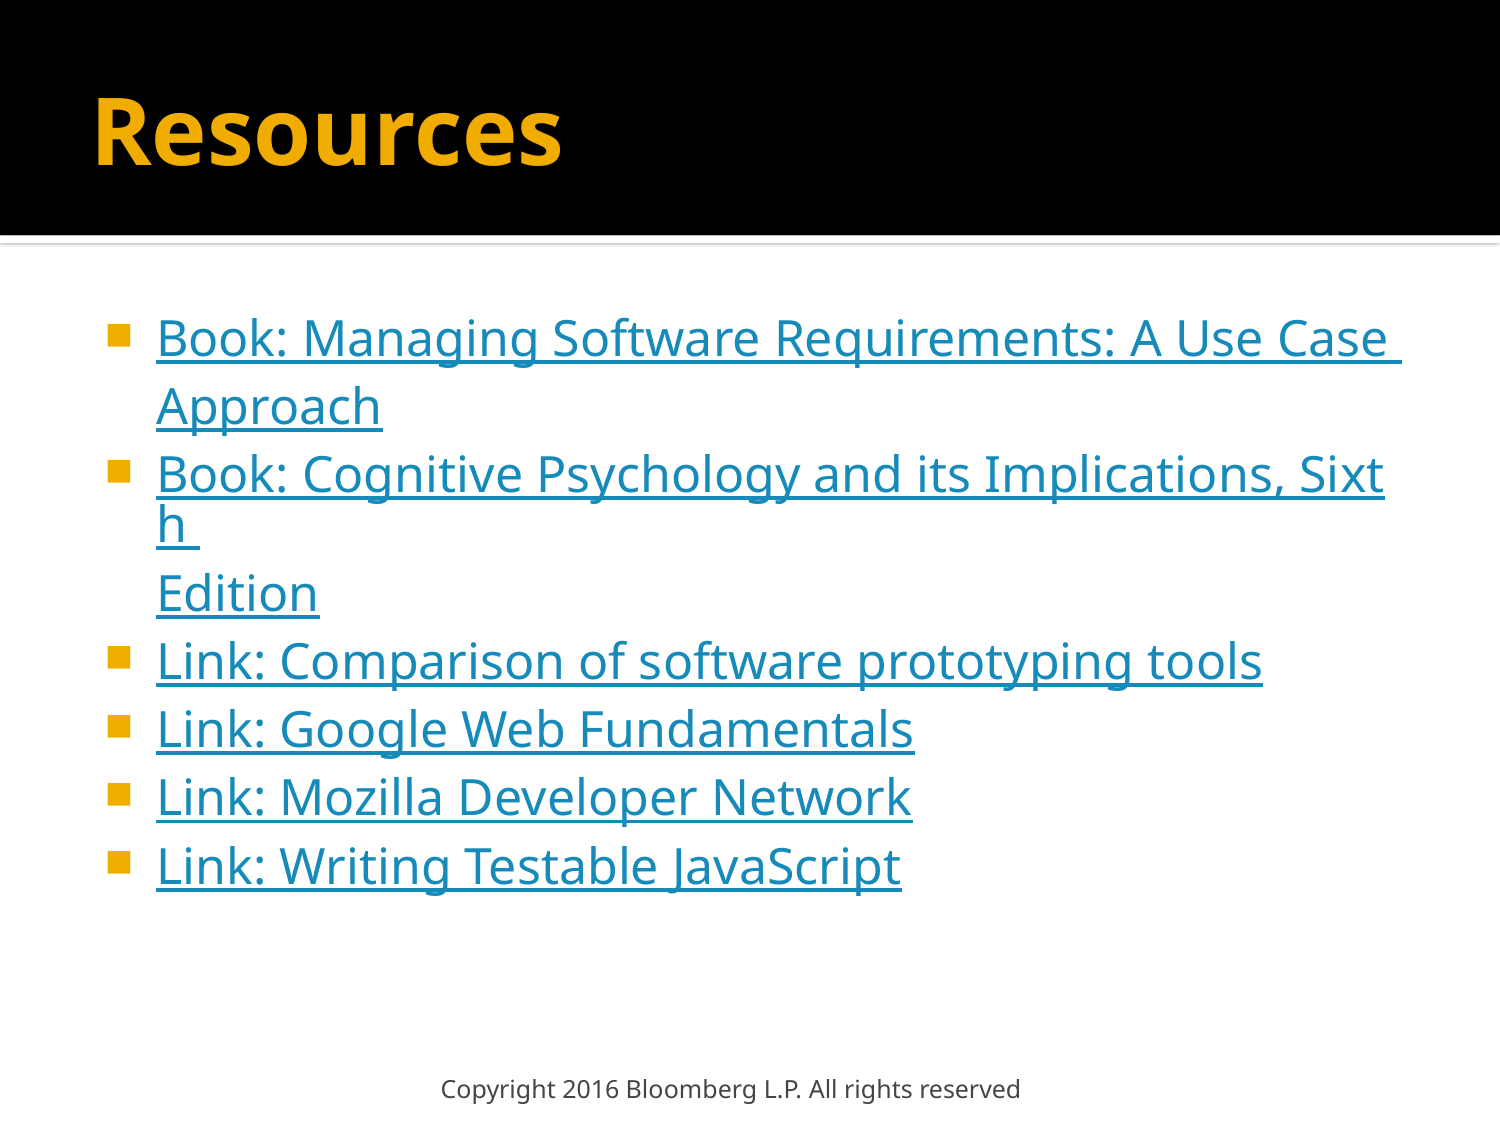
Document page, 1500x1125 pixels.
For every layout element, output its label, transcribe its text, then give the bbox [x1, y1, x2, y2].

list Book: Managing Software Requirements: A Use Case Approach Book: Cognitive Psychology and its Implications, Sixth Edition Link: Comparison of software prototyping tools Link: Google Web Fundamentals Link: Mozilla Developer Network Link: Writing Testable JavaScript [75, 291, 1425, 1050]
footer Copyright 2016 Bloomberg L.P. All rights reserved [433, 1062, 1337, 1108]
title Resources [75, 25, 1425, 231]
